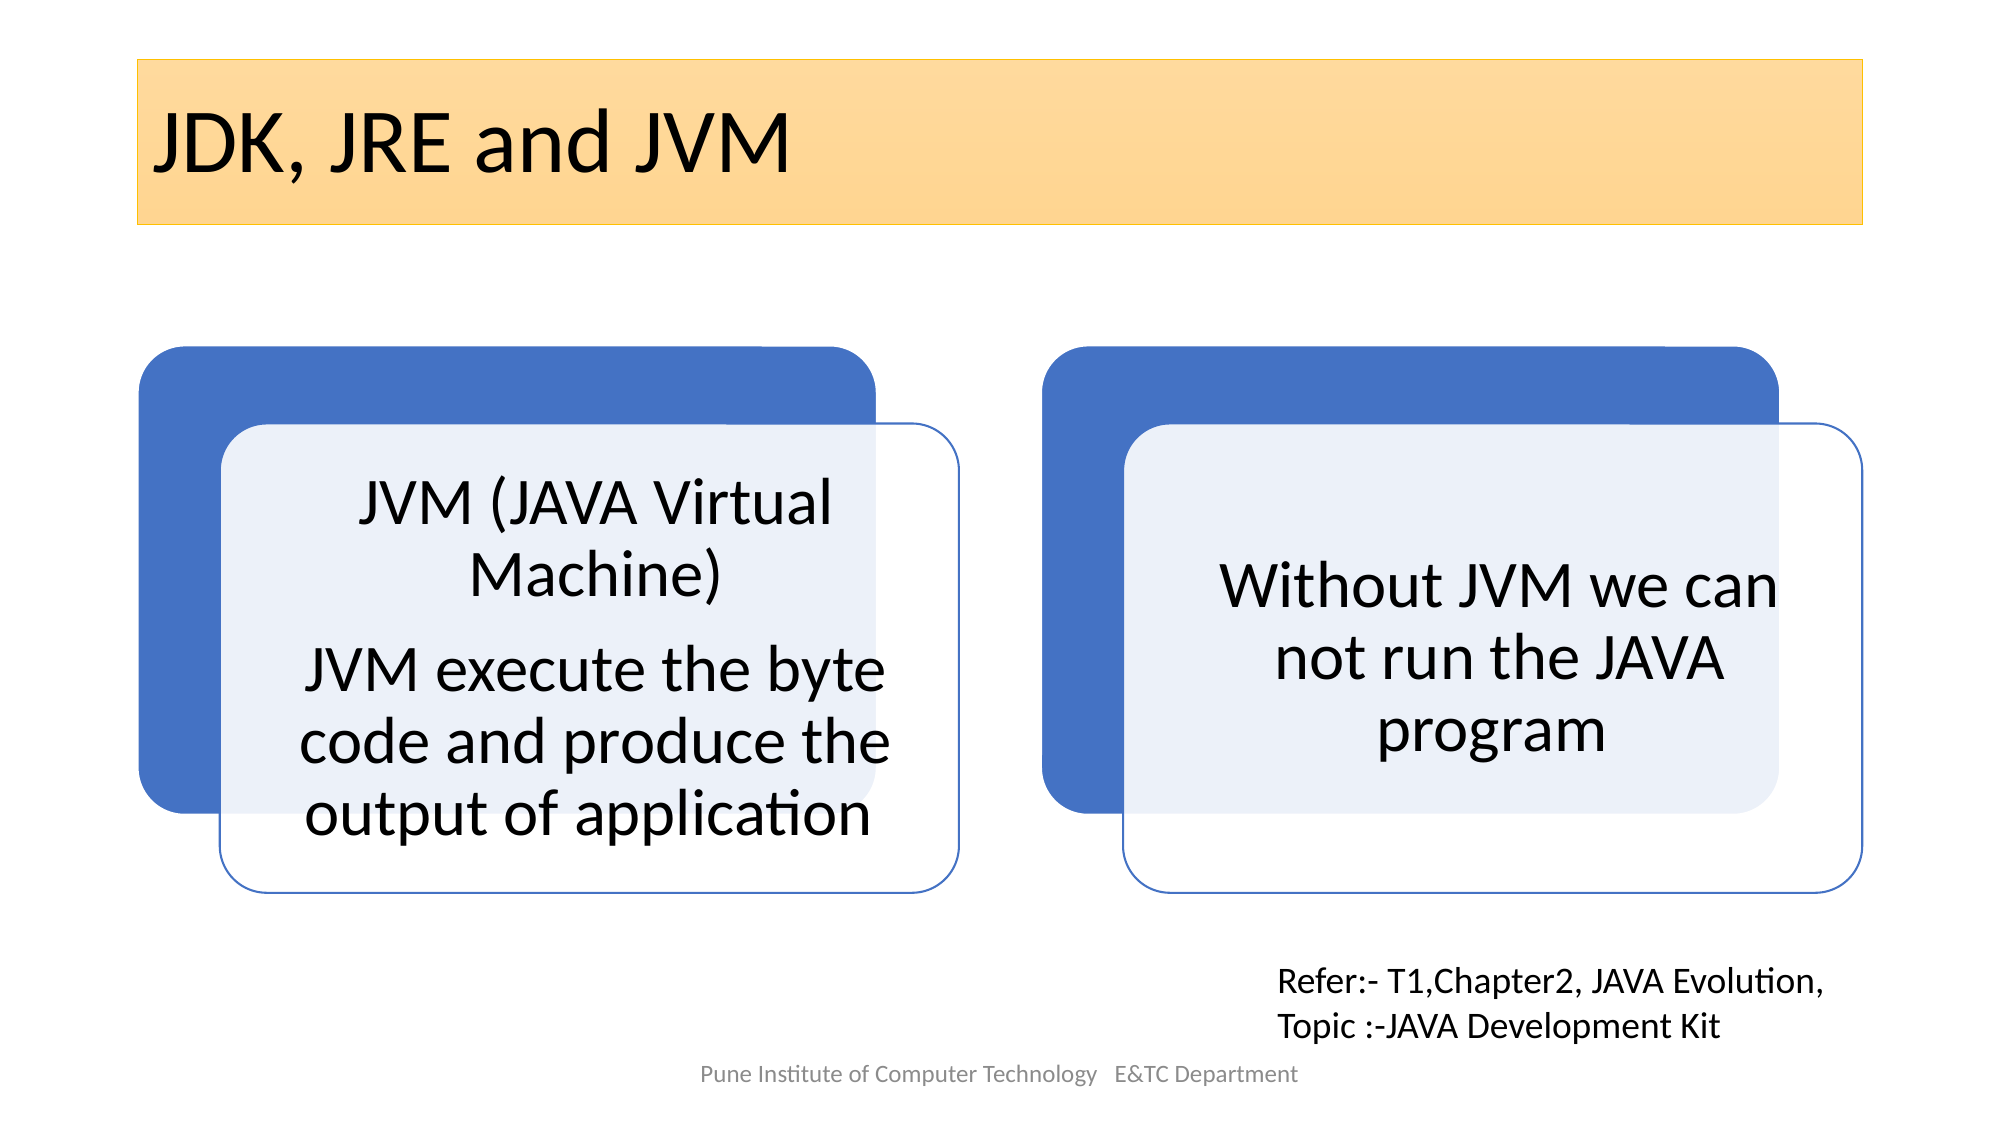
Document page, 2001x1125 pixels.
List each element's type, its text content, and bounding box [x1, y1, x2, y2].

footer Pune Institute of Computer Technology E&TC Department [662, 1042, 1338, 1103]
text_box Refer:- T1,Chapter2, JAVA Evolution, Topic :-JAVA Development Kit [1262, 948, 1975, 1054]
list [137, 224, 1863, 1014]
title JDK, JRE and JVM [137, 59, 1863, 224]
